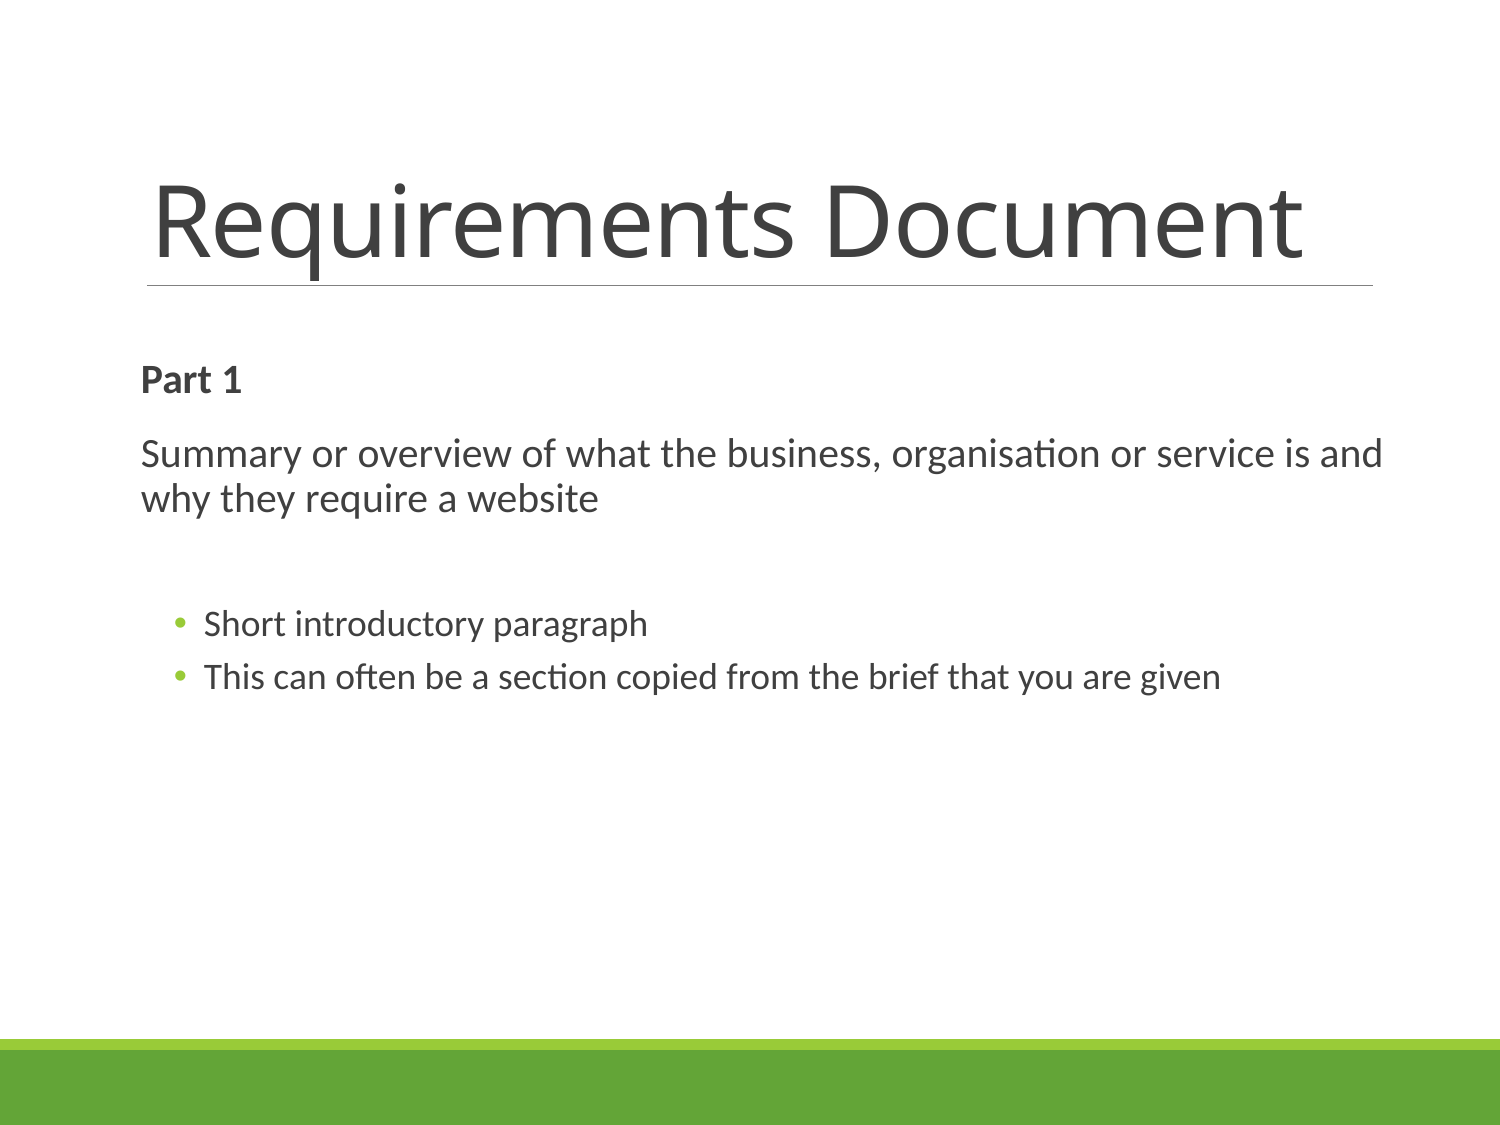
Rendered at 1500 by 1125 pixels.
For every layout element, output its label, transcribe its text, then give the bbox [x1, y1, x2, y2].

title Requirements Document [135, 47, 1373, 285]
list Part 1 Summary or overview of what the business, organisation or service is and why they require a website Short introductory paragraph This can often be a section copied from the brief that you are given [140, 349, 1412, 941]
